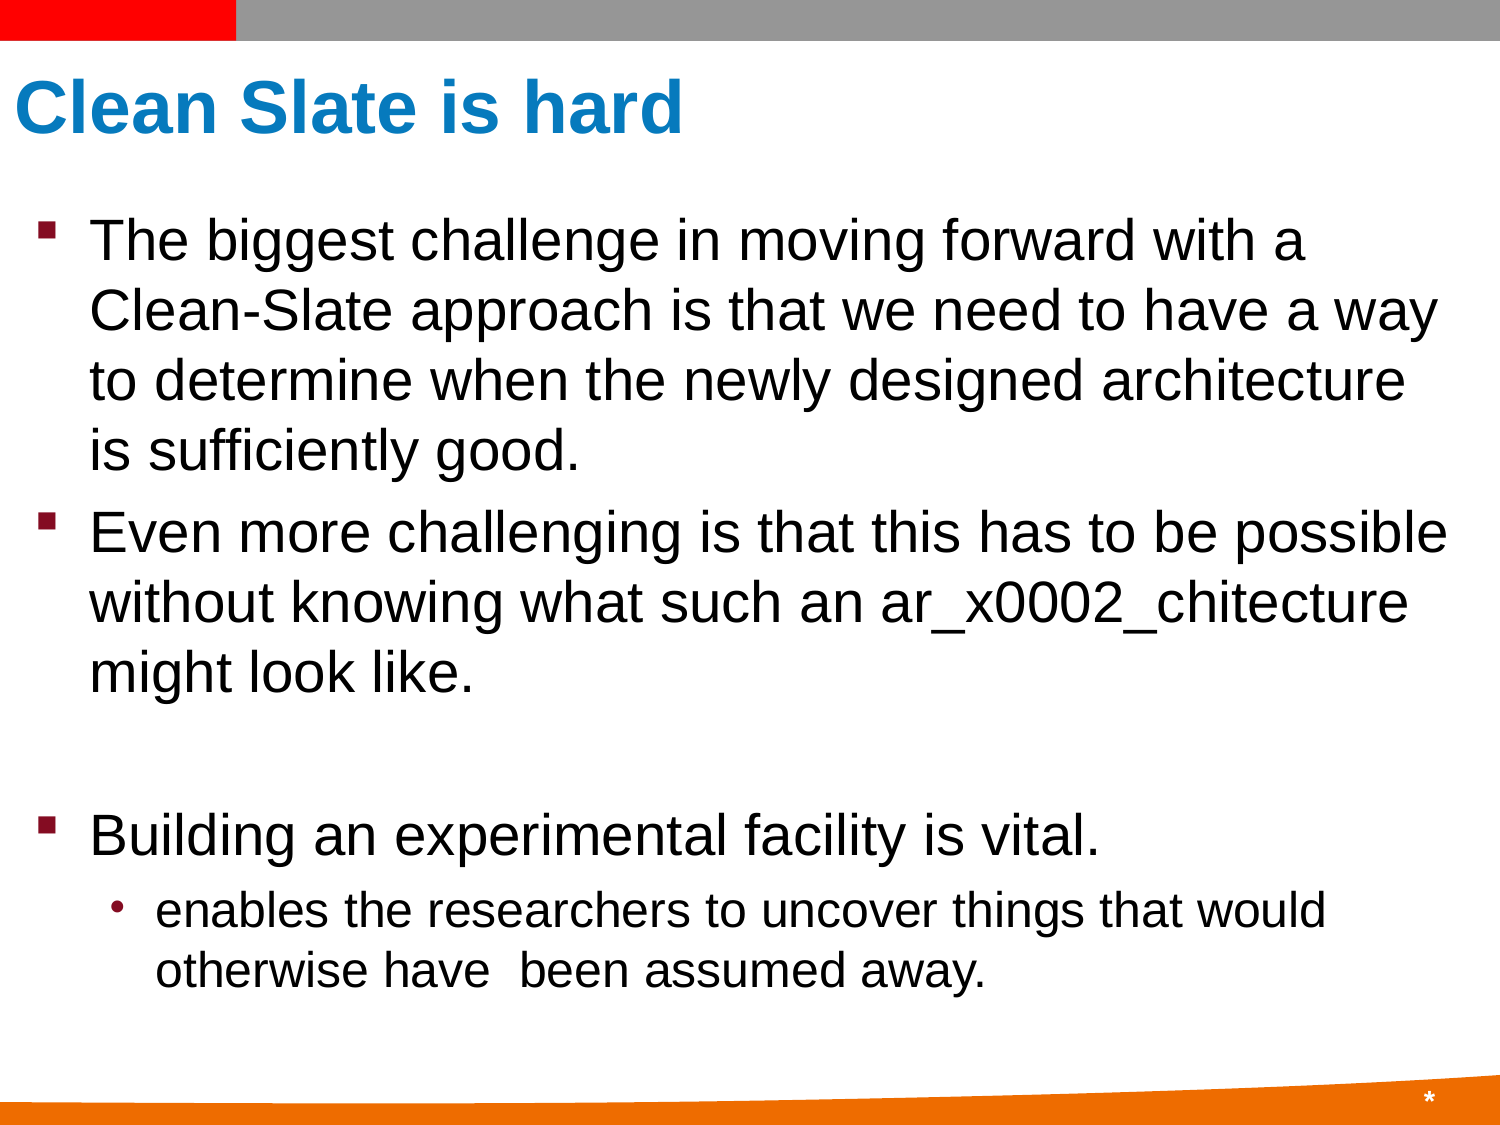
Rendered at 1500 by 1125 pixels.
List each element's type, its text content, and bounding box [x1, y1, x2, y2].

list The biggest challenge in moving forward with a Clean-Slate approach is that we need to have a way to determine when the newly designed architecture is sufficiently good. Even more challenging is that this has to be possible without knowing what such an ar_x0002_chitecture might look like. Building an experimental facility is vital. enables the researchers to uncover things that would otherwise have been assumed away. [18, 194, 1482, 1059]
title Clean Slate is hard [0, 47, 1463, 160]
